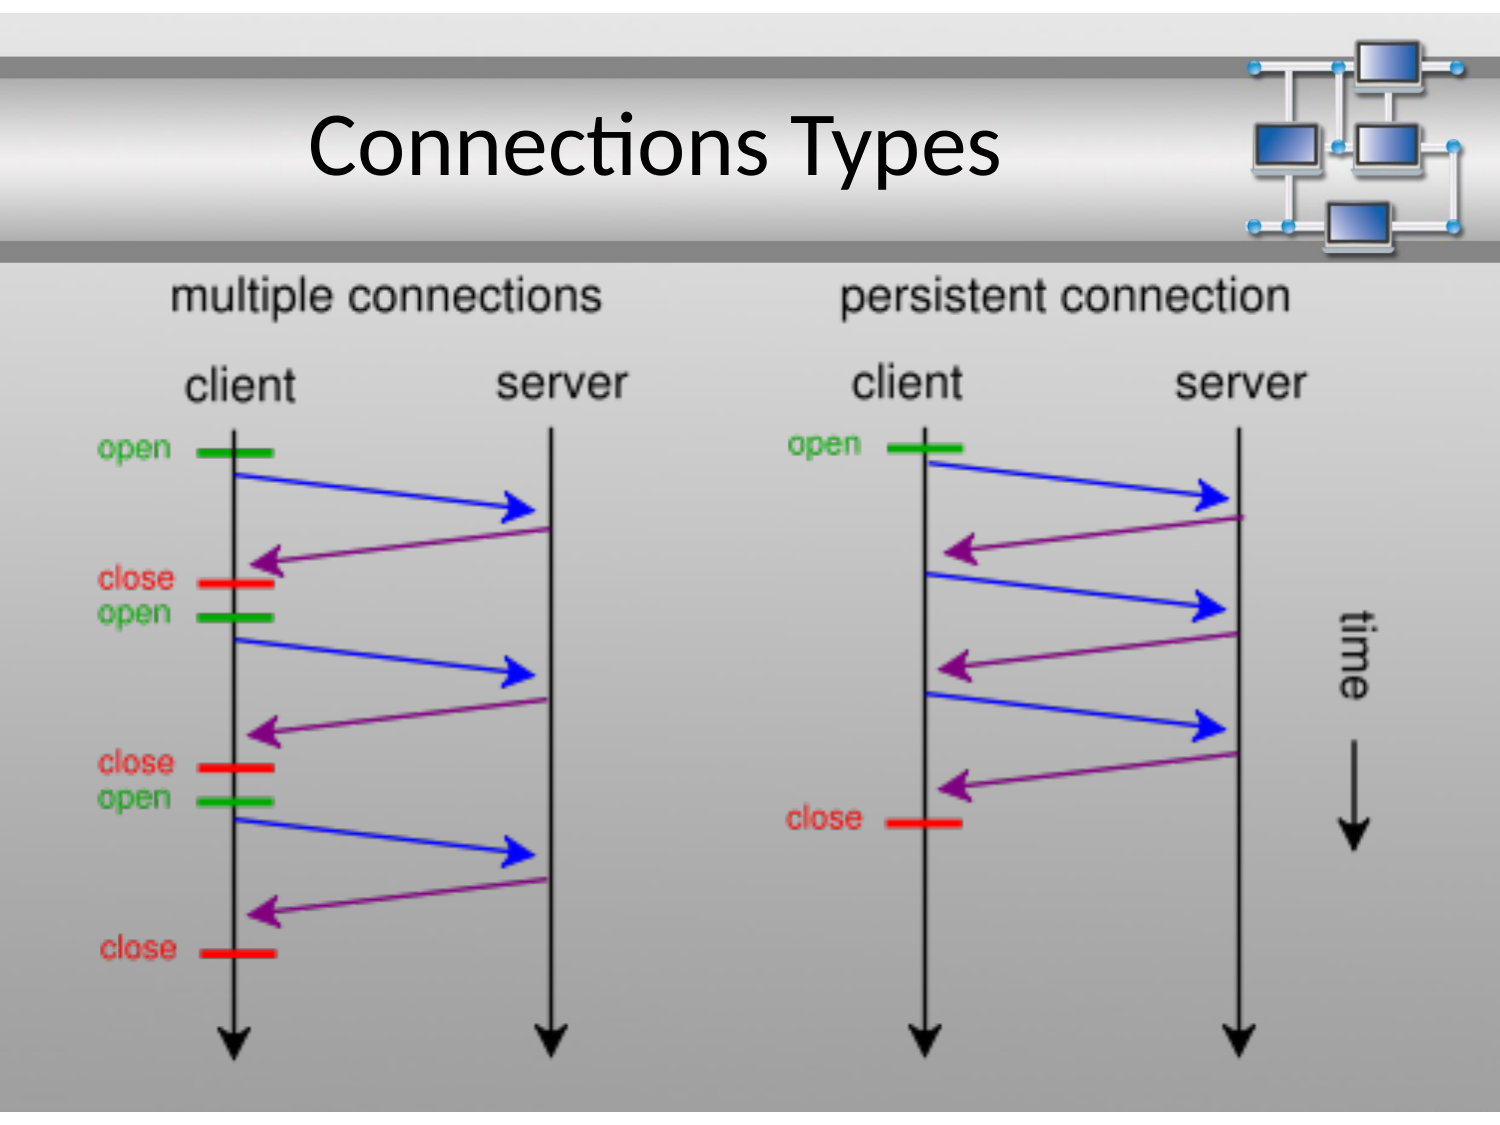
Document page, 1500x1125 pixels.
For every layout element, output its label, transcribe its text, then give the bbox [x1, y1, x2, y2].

title Connections Types [75, 45, 1238, 233]
picture [0, 13, 1500, 1112]
